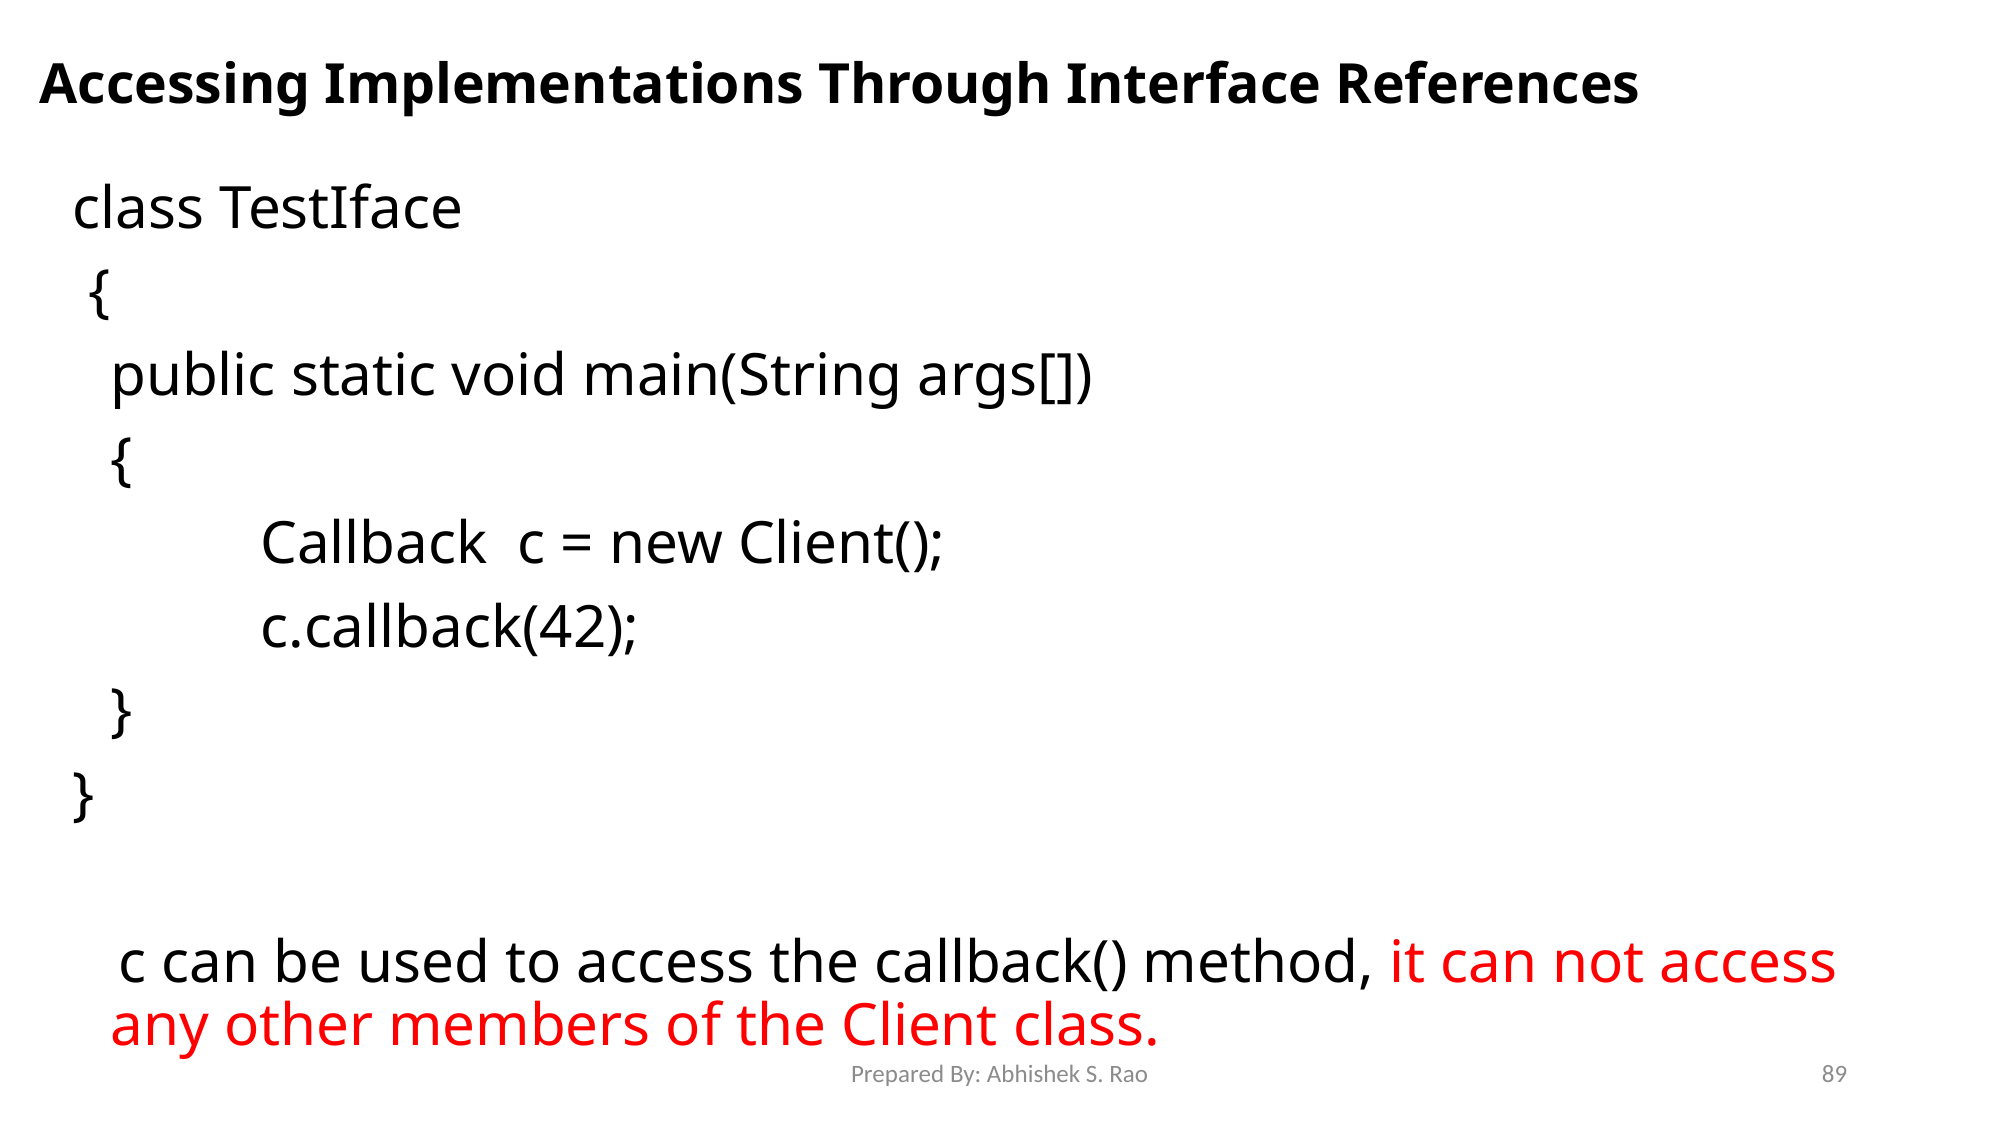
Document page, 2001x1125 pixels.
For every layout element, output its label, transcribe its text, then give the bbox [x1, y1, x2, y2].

slide_number 89 [1412, 1042, 1863, 1103]
footer Prepared By: Abhishek S. Rao [662, 1042, 1338, 1103]
title Accessing Implementations Through Interface References [24, 28, 1750, 144]
list class TestIface { public static void main(String args[]) { Callback c = new Client(); c.callback(42); } } c can be used to access the callback() method, it can not access any other members of the Client class. [57, 170, 1960, 821]
